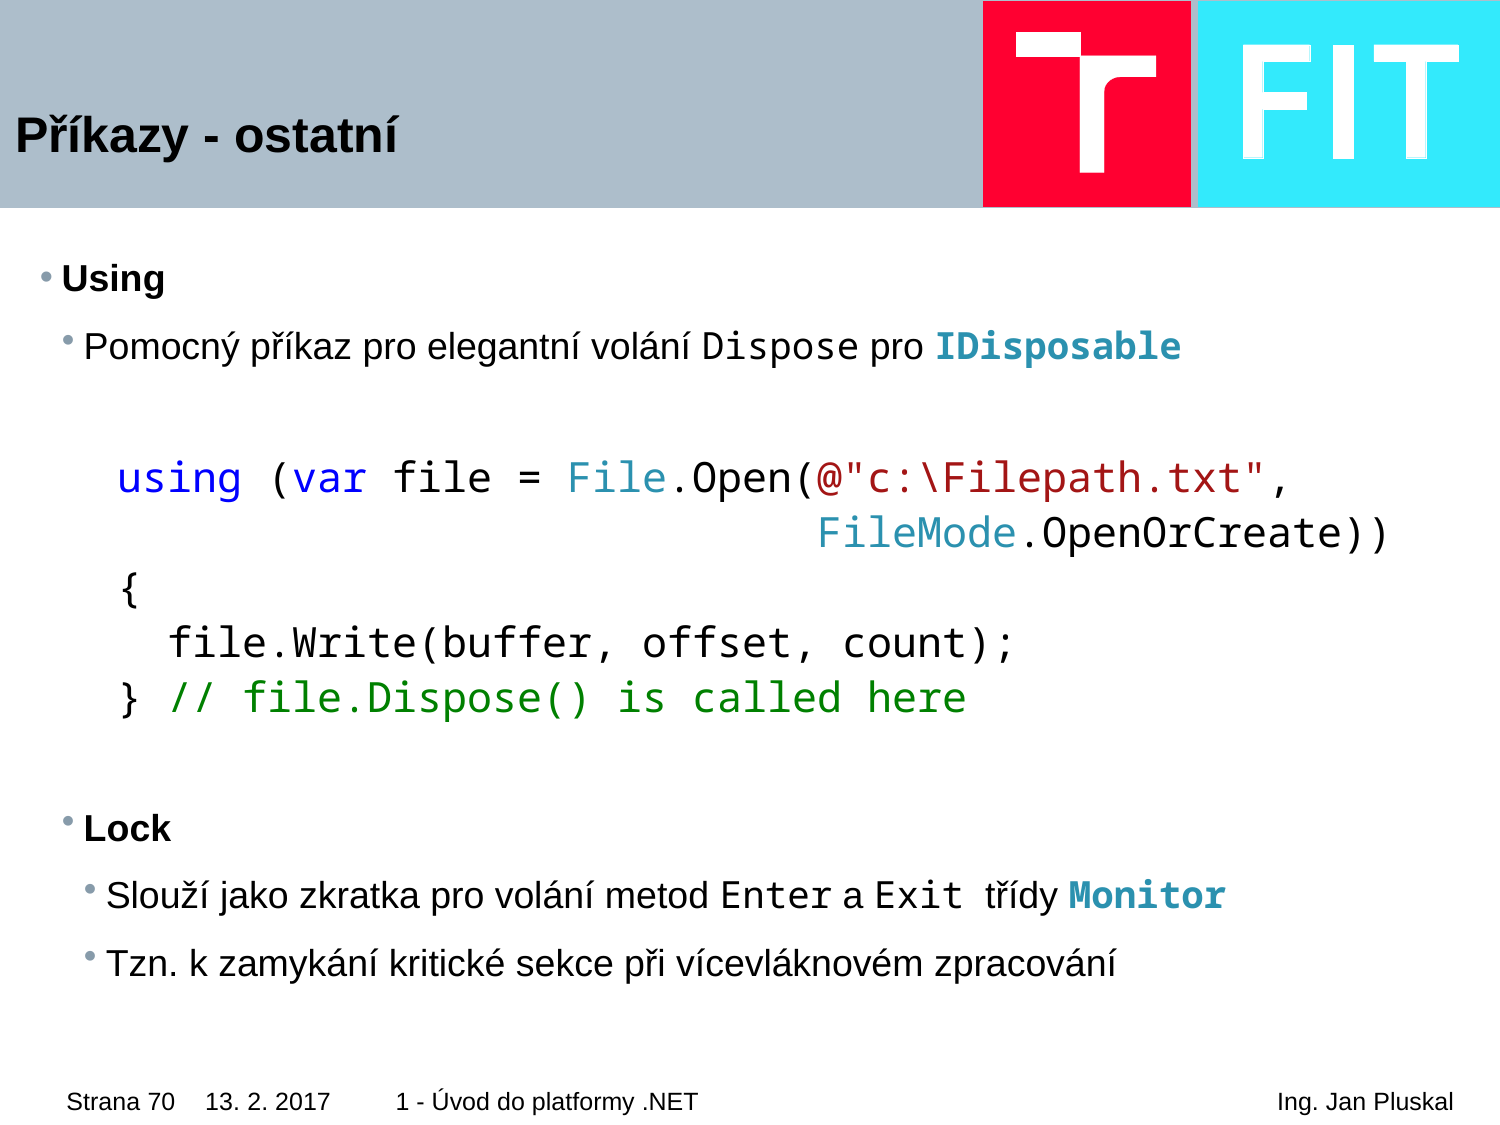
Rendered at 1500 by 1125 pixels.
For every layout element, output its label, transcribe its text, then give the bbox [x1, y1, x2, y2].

list Using Pomocný příkaz pro elegantní volání Dispose pro IDisposable using (var file = File.Open(@"c:\Filepath.txt", FileMode.OpenOrCreate)) { file.Write(buffer, offset, count); } // file.Dispose() is called here Lock Slouží jako zkratka pro volání metod Enter a Exit třídy Monitor Tzn. k zamykání kritické sekce při vícevláknovém zpracování [17, 231, 1483, 1059]
title Příkazy - ostatní [0, 0, 984, 208]
